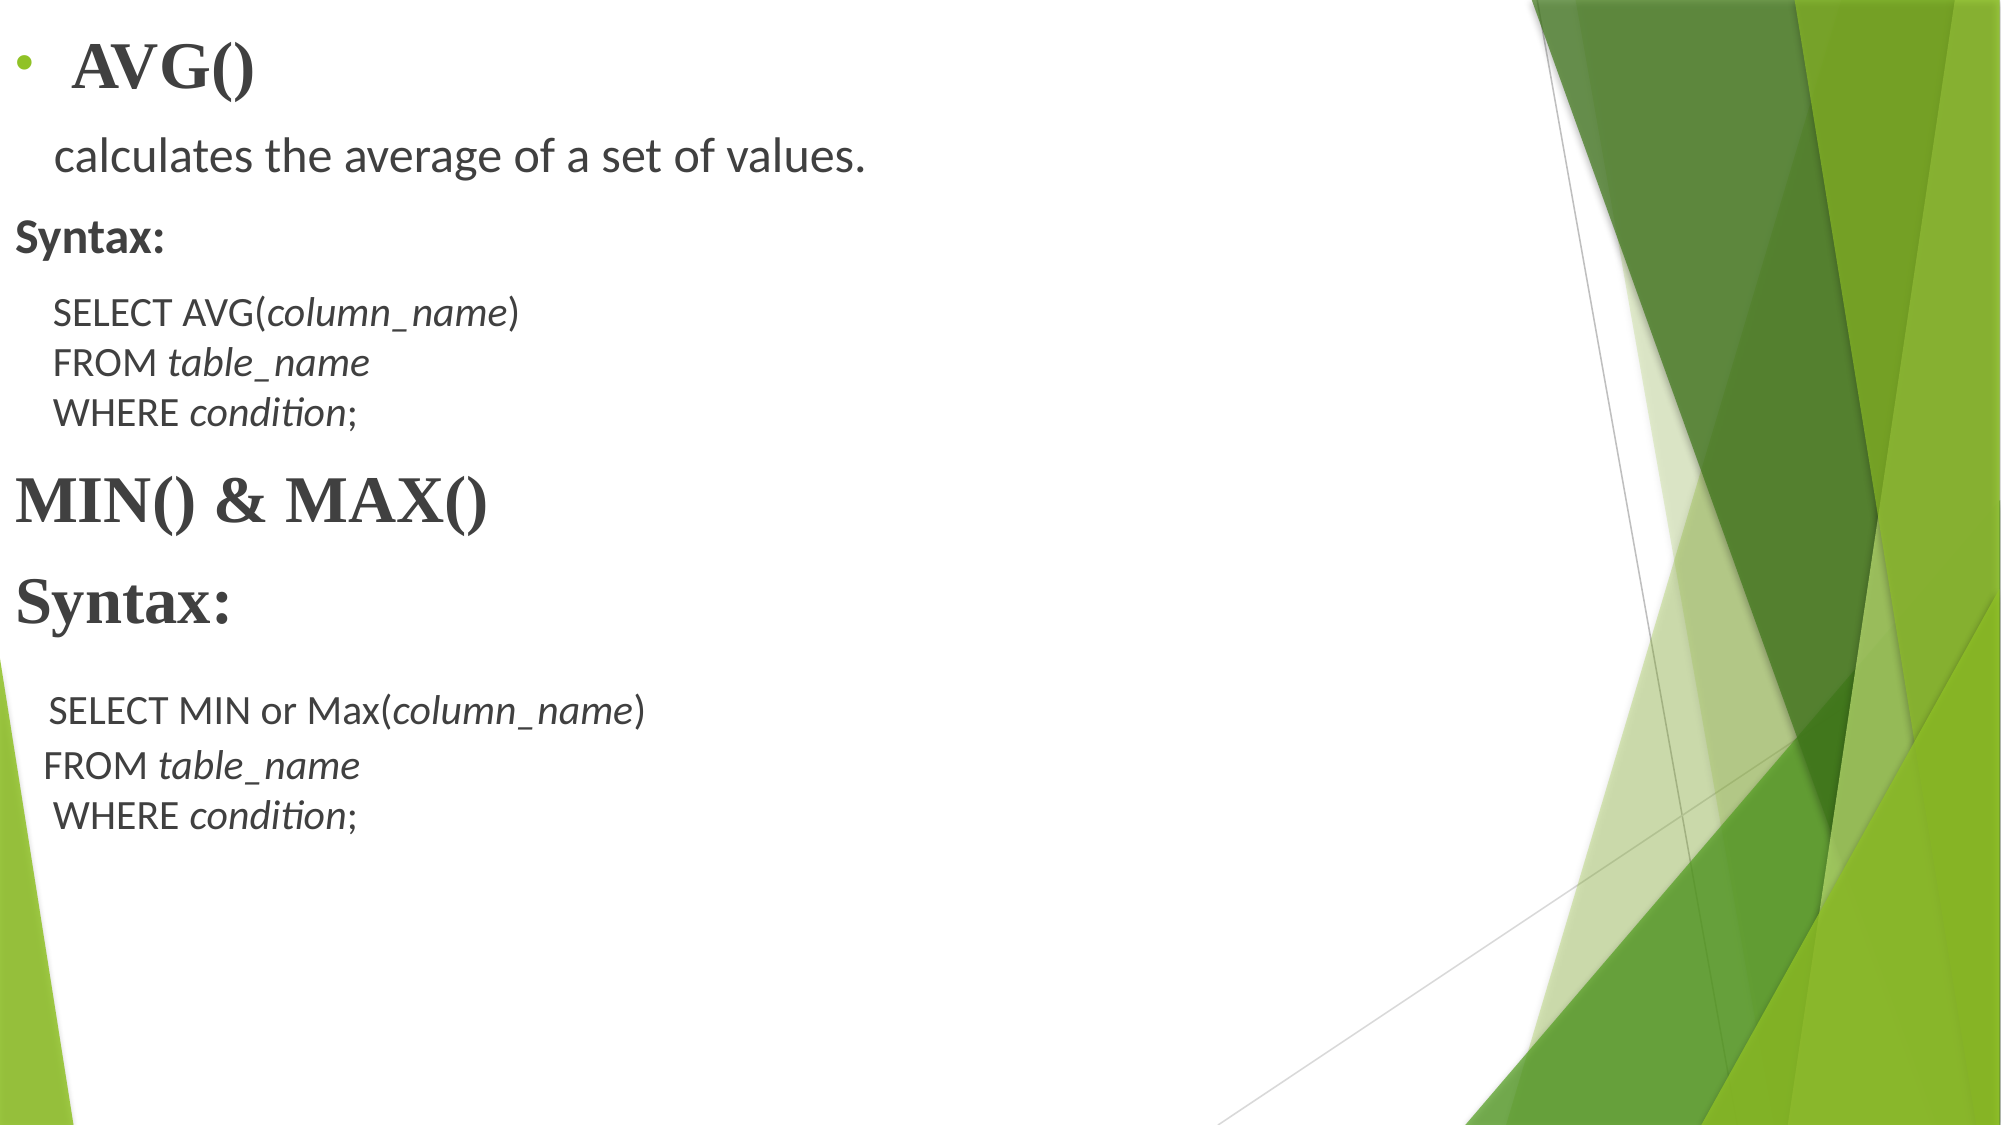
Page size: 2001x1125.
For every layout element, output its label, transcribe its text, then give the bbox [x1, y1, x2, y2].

list AVG() calculates the average of a set of values. Syntax: SELECT AVG(column_name) FROM table_name WHERE condition; MIN() & MAX() Syntax: SELECT MIN or Max(column_name) FROM table_name WHERE condition; [0, 14, 1805, 1103]
